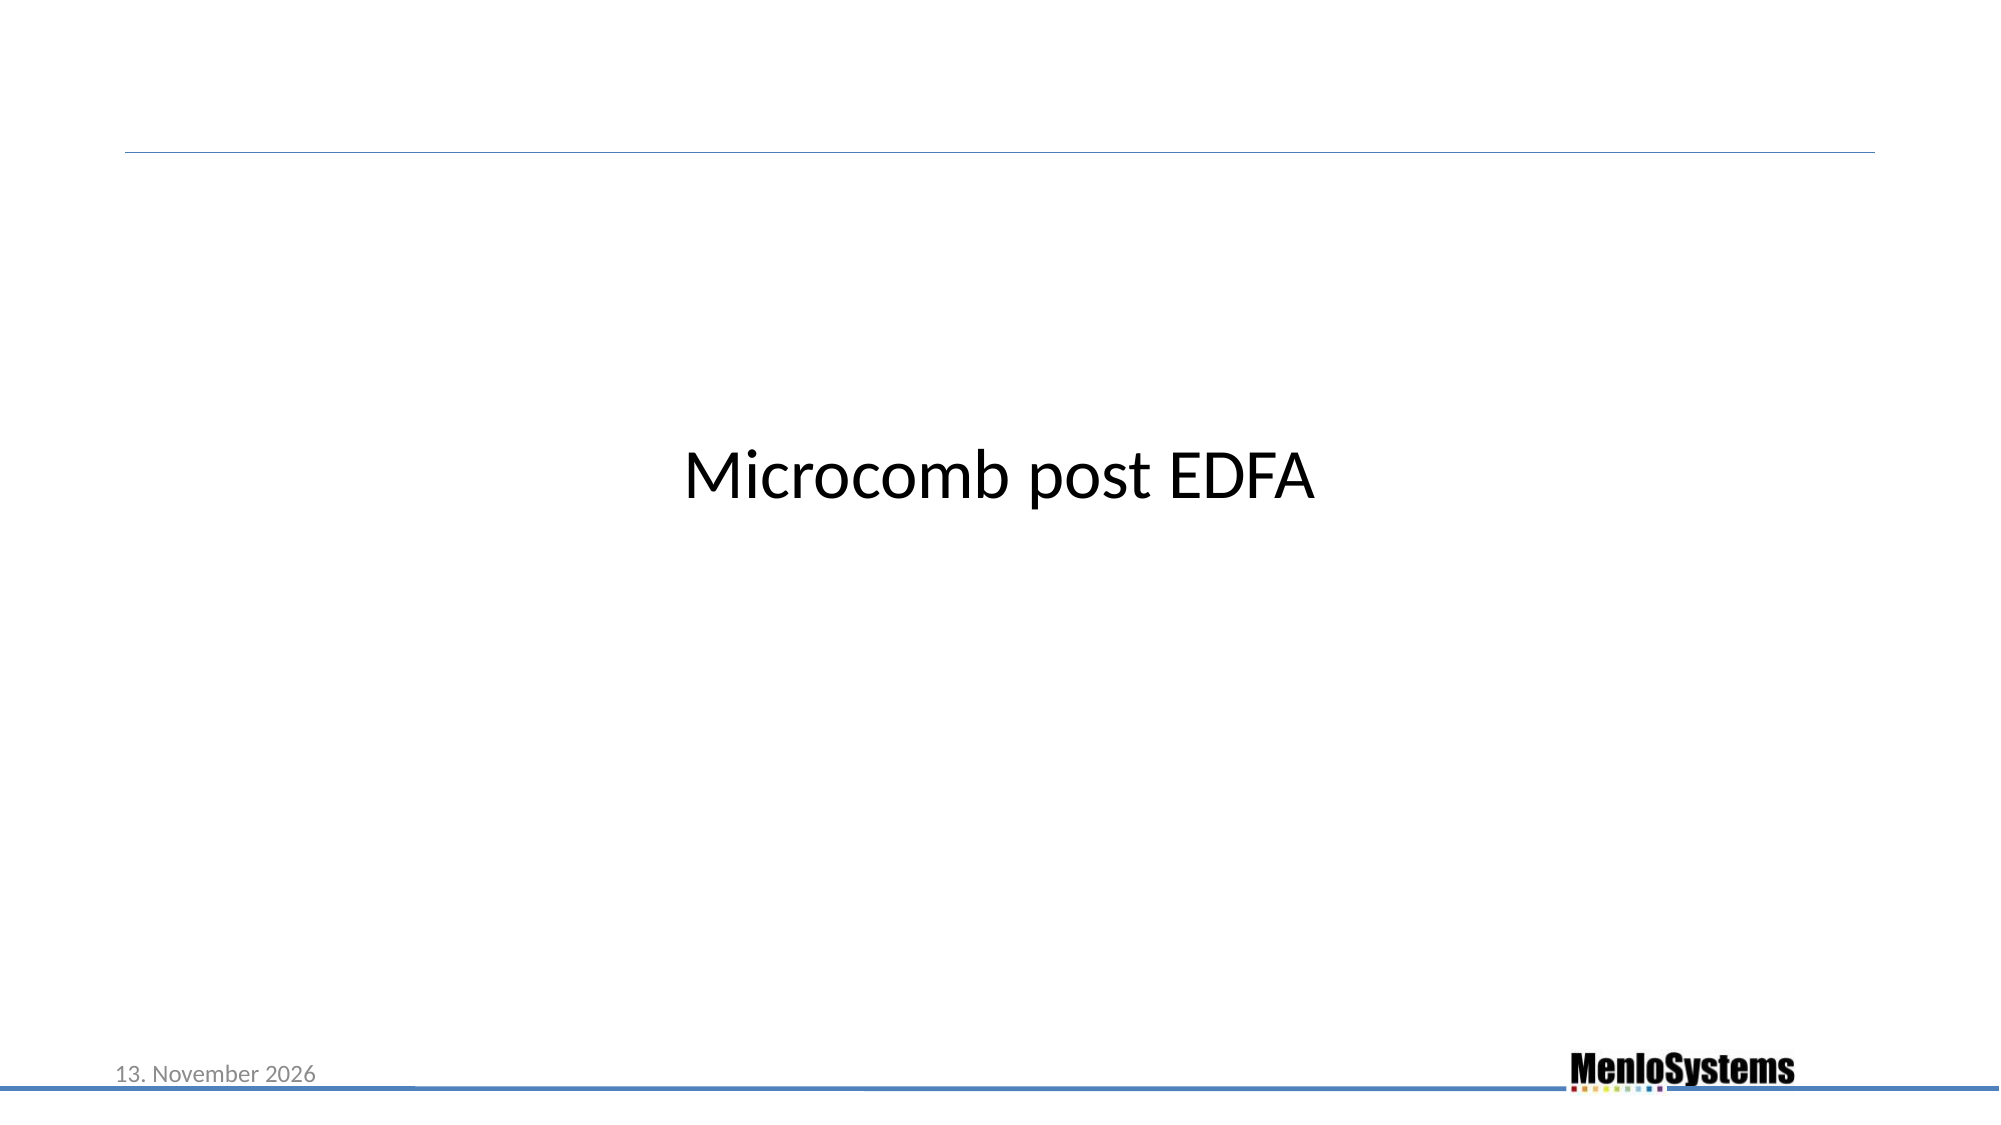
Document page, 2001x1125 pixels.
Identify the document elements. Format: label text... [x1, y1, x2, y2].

picture [1570, 1049, 1795, 1096]
slide_number 20. März 2022 [99, 1042, 567, 1103]
title Microcomb post EDFA [150, 349, 1850, 591]
